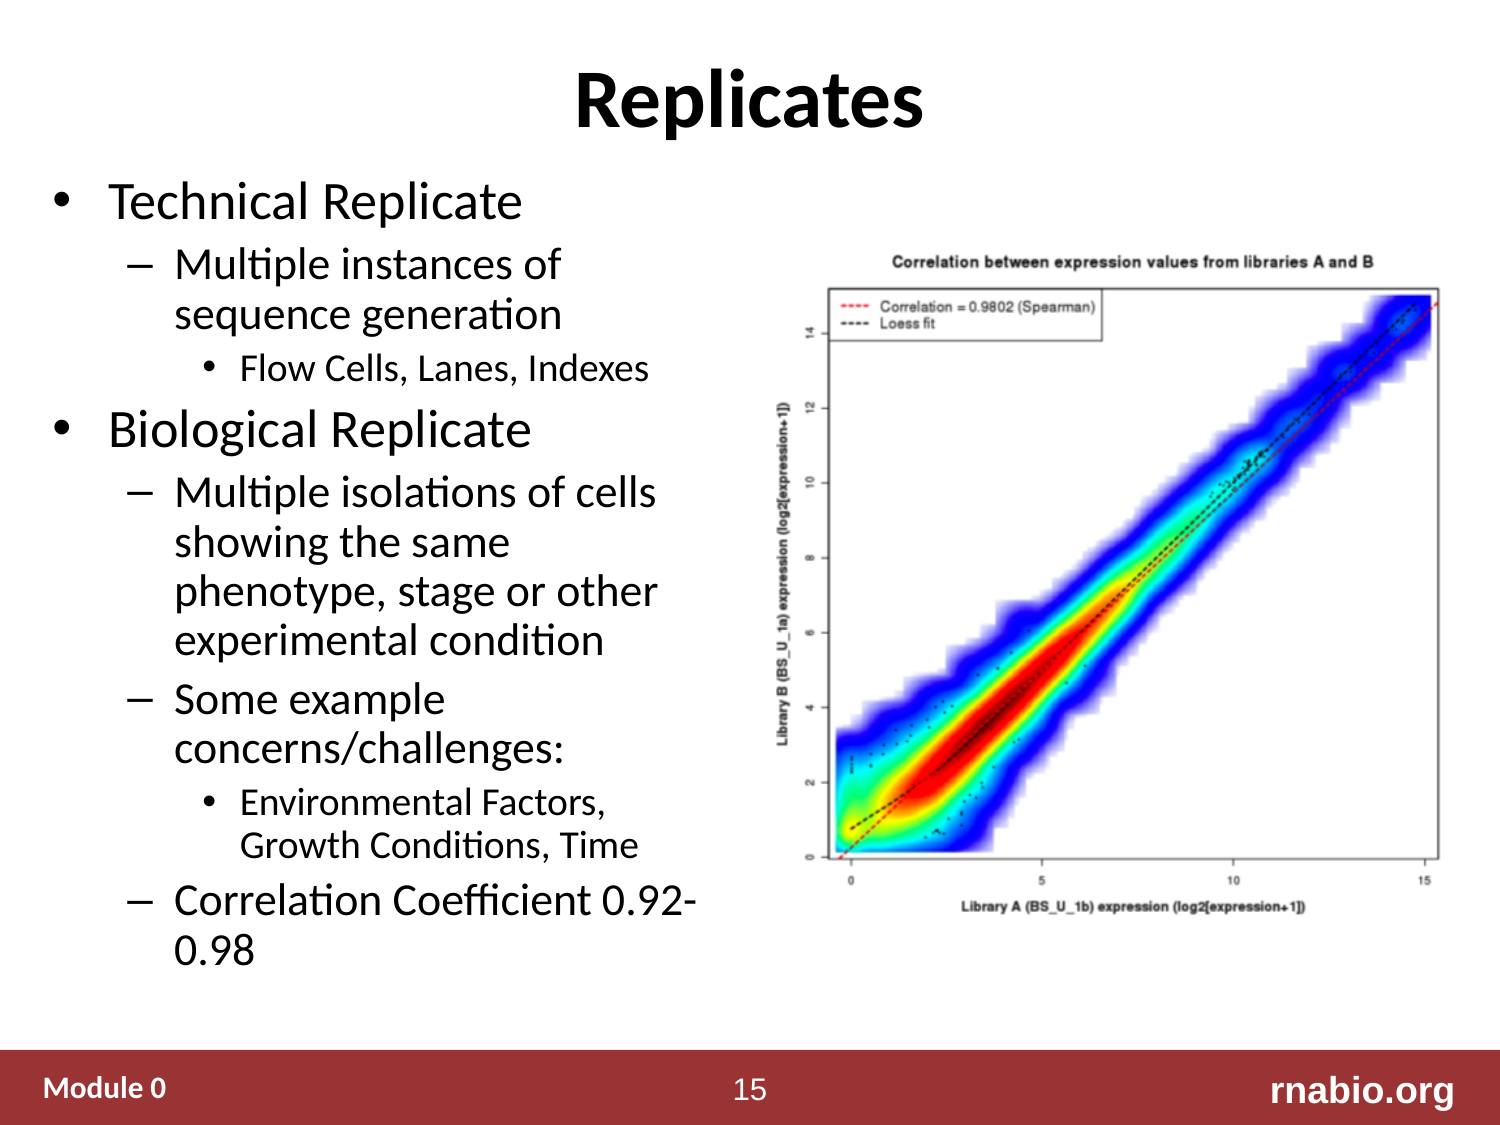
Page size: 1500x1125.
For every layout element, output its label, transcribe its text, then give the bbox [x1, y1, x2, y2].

title Replicates [24, 0, 1475, 188]
list Technical Replicate Multiple instances of sequence generation Flow Cells, Lanes, Indexes Biological Replicate Multiple isolations of cells showing the same phenotype, stage or other experimental condition Some example concerns/challenges: Environmental Factors, Growth Conditions, Time Correlation Coefficient 0.92-0.98 [37, 165, 726, 1005]
picture [762, 164, 1455, 1006]
